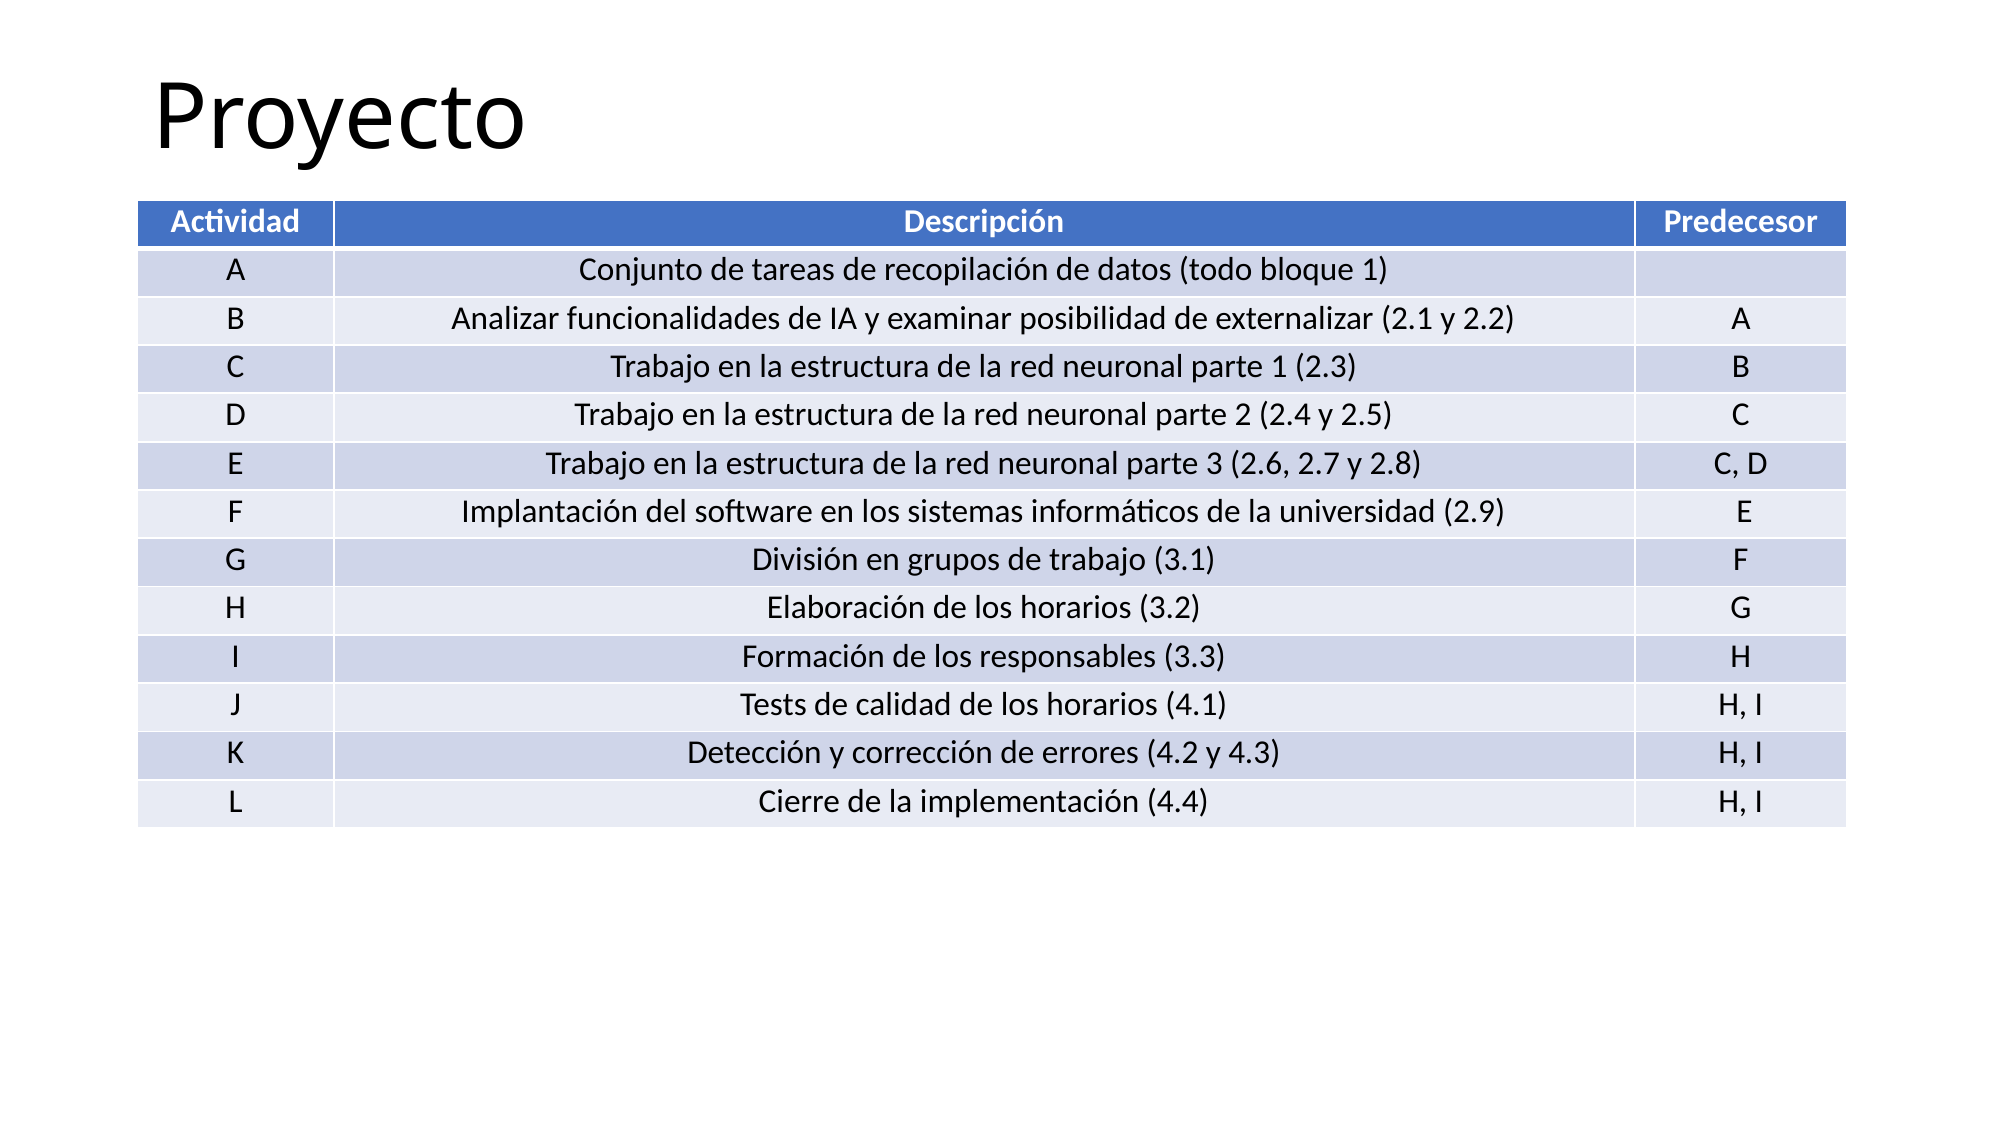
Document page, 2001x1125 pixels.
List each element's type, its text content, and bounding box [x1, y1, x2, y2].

table_cell B [1636, 346, 1846, 392]
table_cell Detección y corrección de errores (4.2 y 4.3) [335, 732, 1634, 779]
table_cell Tests de calidad de los horarios (4.1) [335, 684, 1634, 731]
table_cell Elaboración de los horarios (3.2) [335, 587, 1634, 634]
table_cell C, D [1636, 443, 1846, 489]
table_cell Analizar funcionalidades de IA y examinar posibilidad de externalizar (2.1 y 2.2) [335, 298, 1634, 344]
table_cell A [138, 251, 333, 296]
table_cell C [138, 346, 333, 392]
table_cell G [138, 539, 333, 586]
table_cell L [138, 781, 333, 827]
table_cell G [1636, 587, 1846, 634]
table_cell D [138, 394, 333, 441]
table_cell Cierre de la implementación (4.4) [335, 781, 1634, 827]
table_header Predecesor [1636, 201, 1846, 246]
table_cell I [138, 636, 333, 682]
table_cell H [1636, 636, 1846, 682]
table_cell E [1636, 491, 1846, 537]
table_cell C [1636, 394, 1846, 441]
table_cell H, I [1636, 732, 1846, 779]
table_cell F [1636, 539, 1846, 586]
table_cell [1636, 251, 1846, 296]
table_cell E [138, 443, 333, 489]
table_cell F [138, 491, 333, 537]
table_header Descripción [335, 201, 1634, 246]
table_cell J [138, 684, 333, 731]
title Proyecto [137, 59, 1863, 178]
table_cell H, I [1636, 781, 1846, 827]
table_cell H, I [1636, 684, 1846, 731]
table_cell Trabajo en la estructura de la red neuronal parte 1 (2.3) [335, 346, 1634, 392]
table_cell A [1636, 298, 1846, 344]
table_cell Trabajo en la estructura de la red neuronal parte 2 (2.4 y 2.5) [335, 394, 1634, 441]
table_cell H [138, 587, 333, 634]
table_cell Trabajo en la estructura de la red neuronal parte 3 (2.6, 2.7 y 2.8) [335, 443, 1634, 489]
table_header Actividad [138, 201, 333, 246]
table_cell Implantación del software en los sistemas informáticos de la universidad (2.9) [335, 491, 1634, 537]
table_cell K [138, 732, 333, 779]
table_cell Formación de los responsables (3.3) [335, 636, 1634, 682]
table_cell División en grupos de trabajo (3.1) [335, 539, 1634, 586]
table_cell B [138, 298, 333, 344]
table_cell Conjunto de tareas de recopilación de datos (todo bloque 1) [335, 251, 1634, 296]
